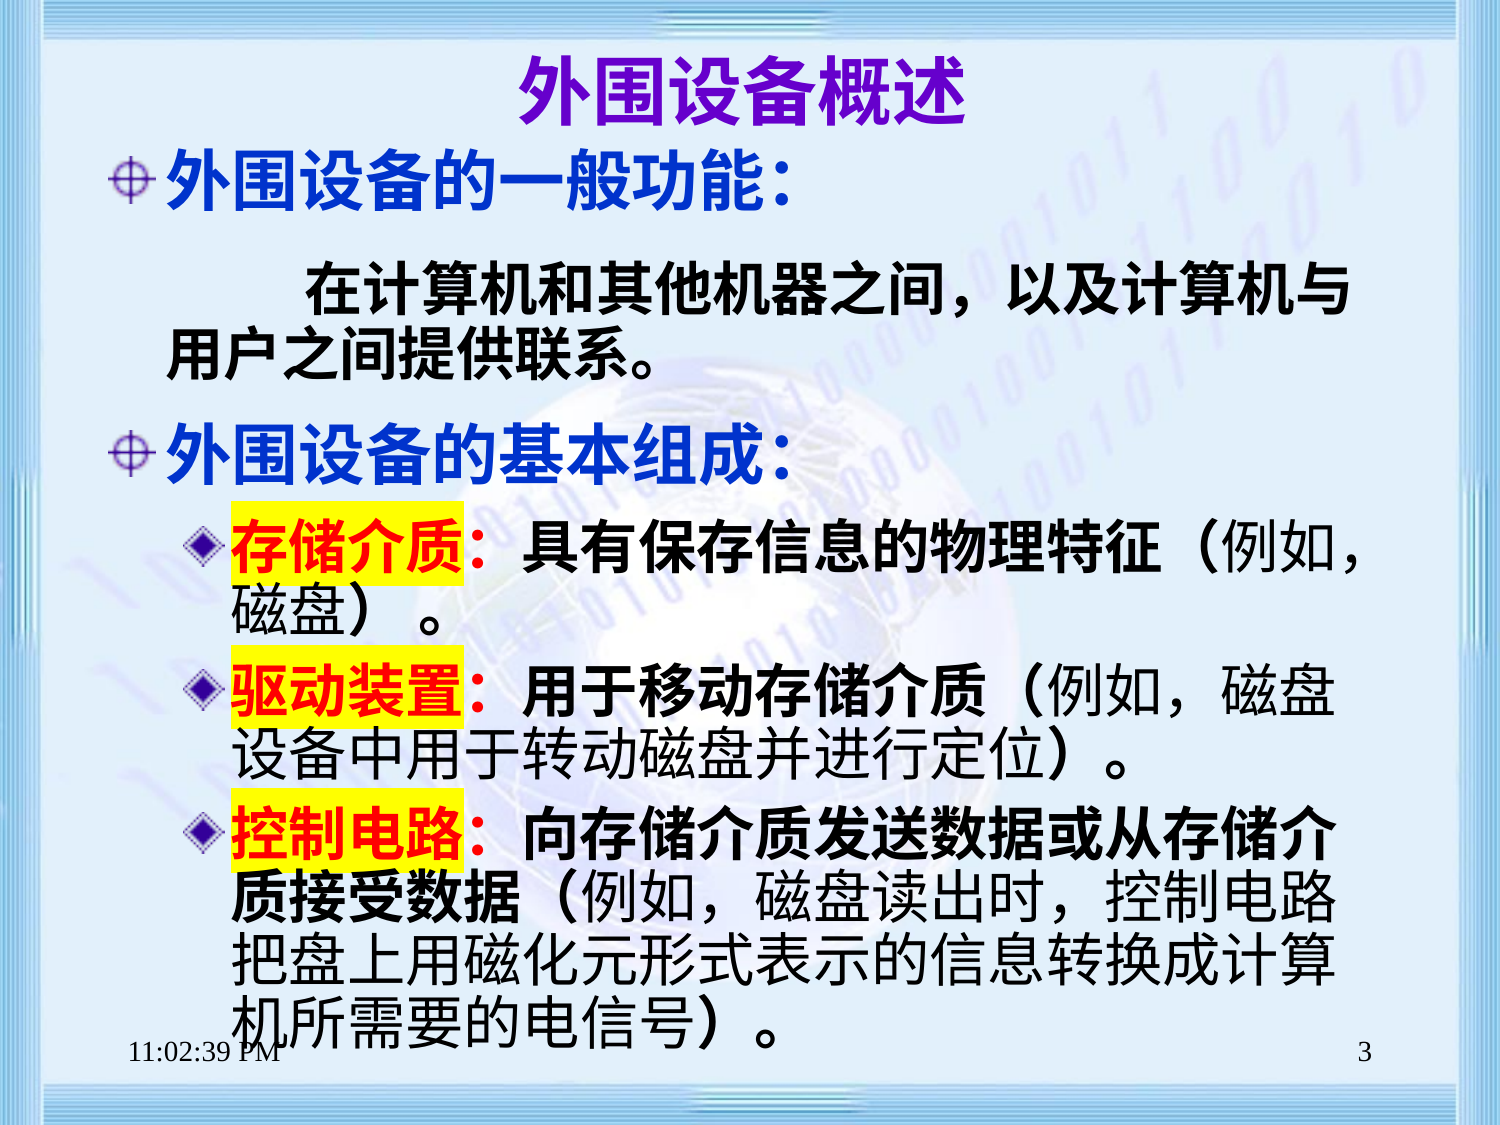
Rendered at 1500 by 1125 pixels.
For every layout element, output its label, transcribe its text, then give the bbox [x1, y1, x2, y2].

picture [0, 0, 1500, 1125]
title 外围设备概述 [105, 34, 1381, 144]
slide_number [112, 1024, 426, 1101]
list 外围设备的一般功能： 在计算机和其他机器之间，以及计算机与用户之间提供联系。 外围设备的基本组成： 存储介质：具有保存信息的物理特征（例如，磁盘） 。 驱动装置：用于移动存储介质（例如，磁盘设备中用于转动磁盘并进行定位）。 控制电路：向存储介质发送数据或从存储介质接受数据（例如，磁盘读出时，控制电路把盘上用磁化元形式表示的信息转换成计算机所需要的电信号）。 [93, 140, 1369, 1091]
slide_number 3 [1074, 1024, 1388, 1101]
